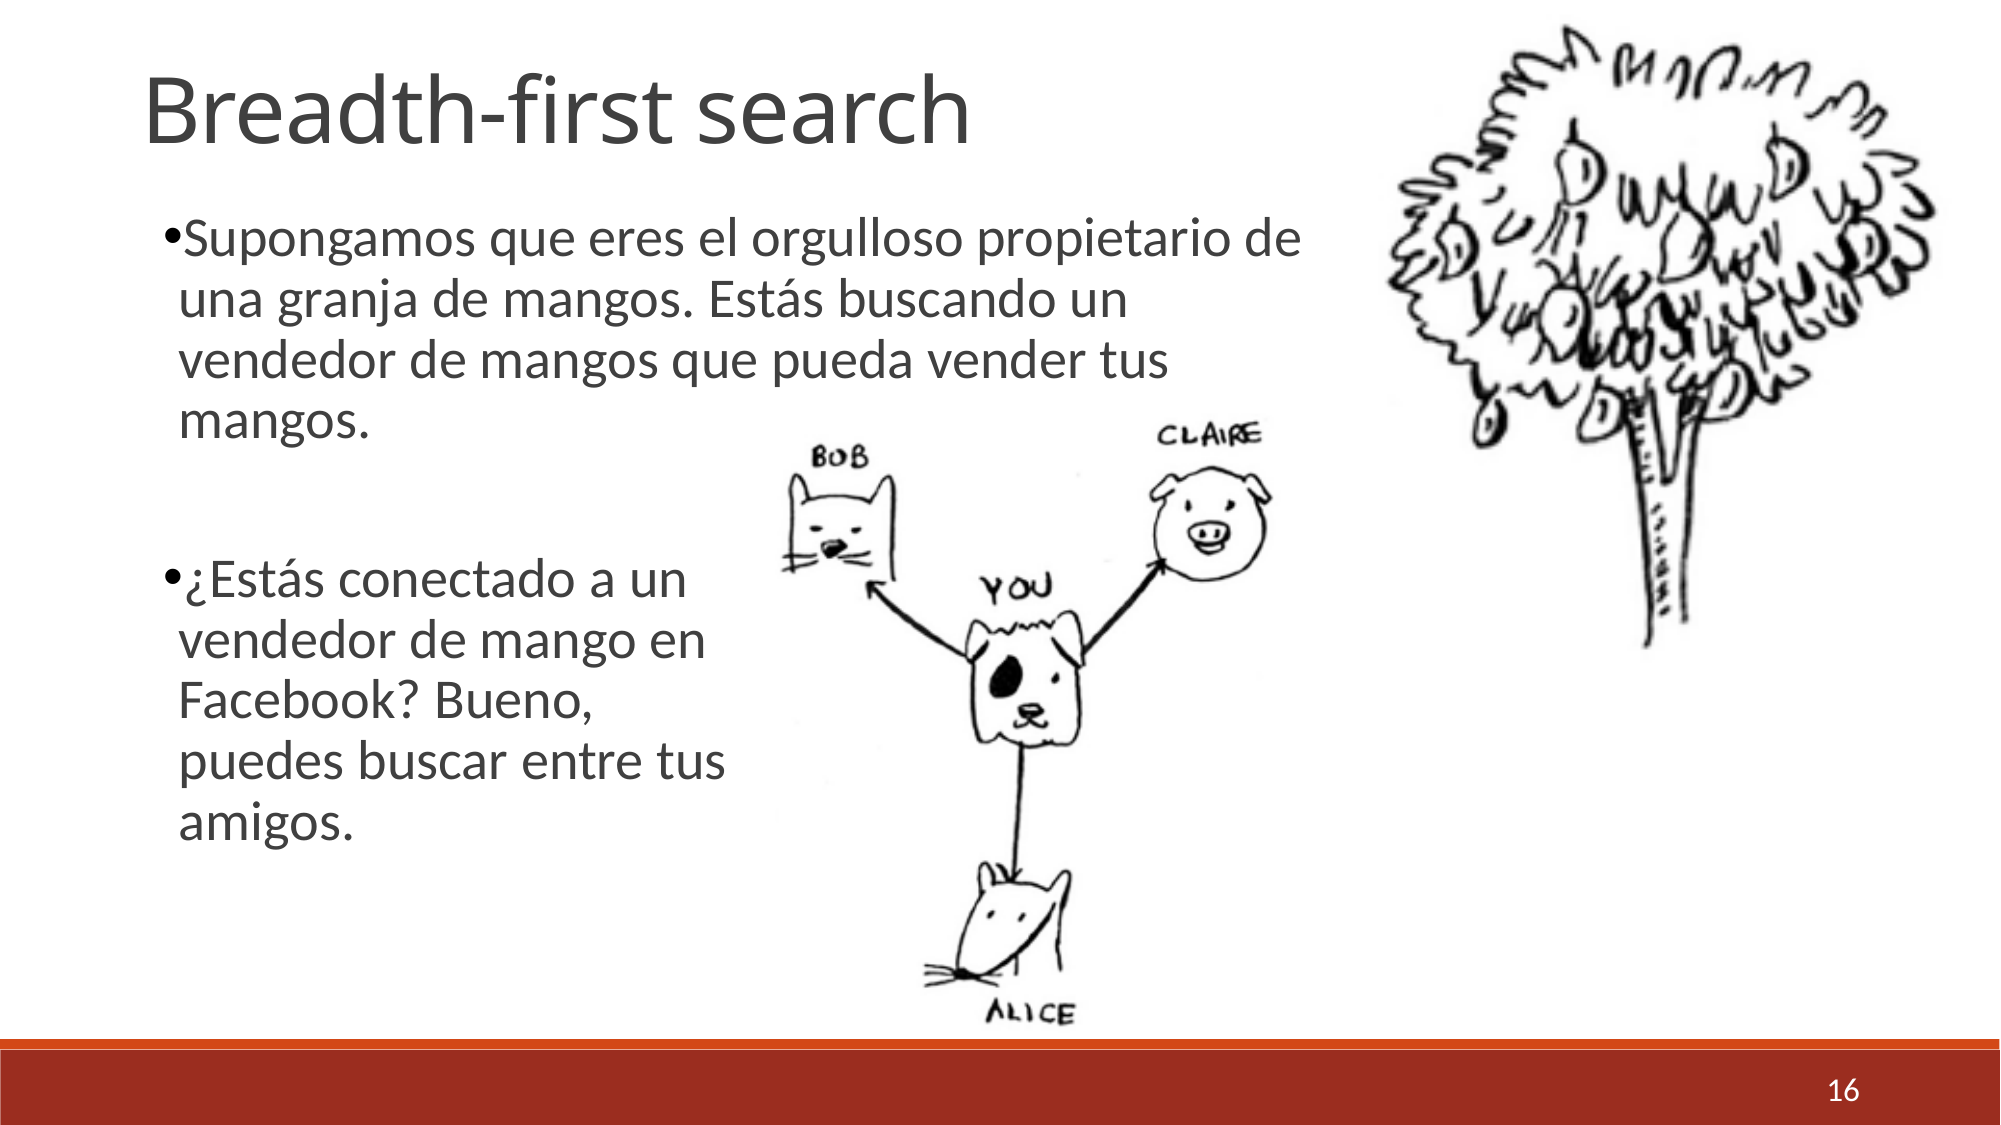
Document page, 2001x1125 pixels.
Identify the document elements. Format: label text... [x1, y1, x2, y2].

text_box Supongamos que eres el orgulloso propietario de una granja de mangos. Estás buscando un vendedor de mangos que pueda vender tus mangos. [148, 200, 1367, 516]
text_box Breadth-first search [126, 61, 1367, 201]
text_box ¿Estás conectado a un vendedor de mango en Facebook? Bueno, puedes buscar entre tus amigos. [148, 541, 753, 1037]
slide_number 16 [126, 1061, 1875, 1115]
picture [774, 404, 1282, 1038]
picture [1370, 13, 1967, 675]
